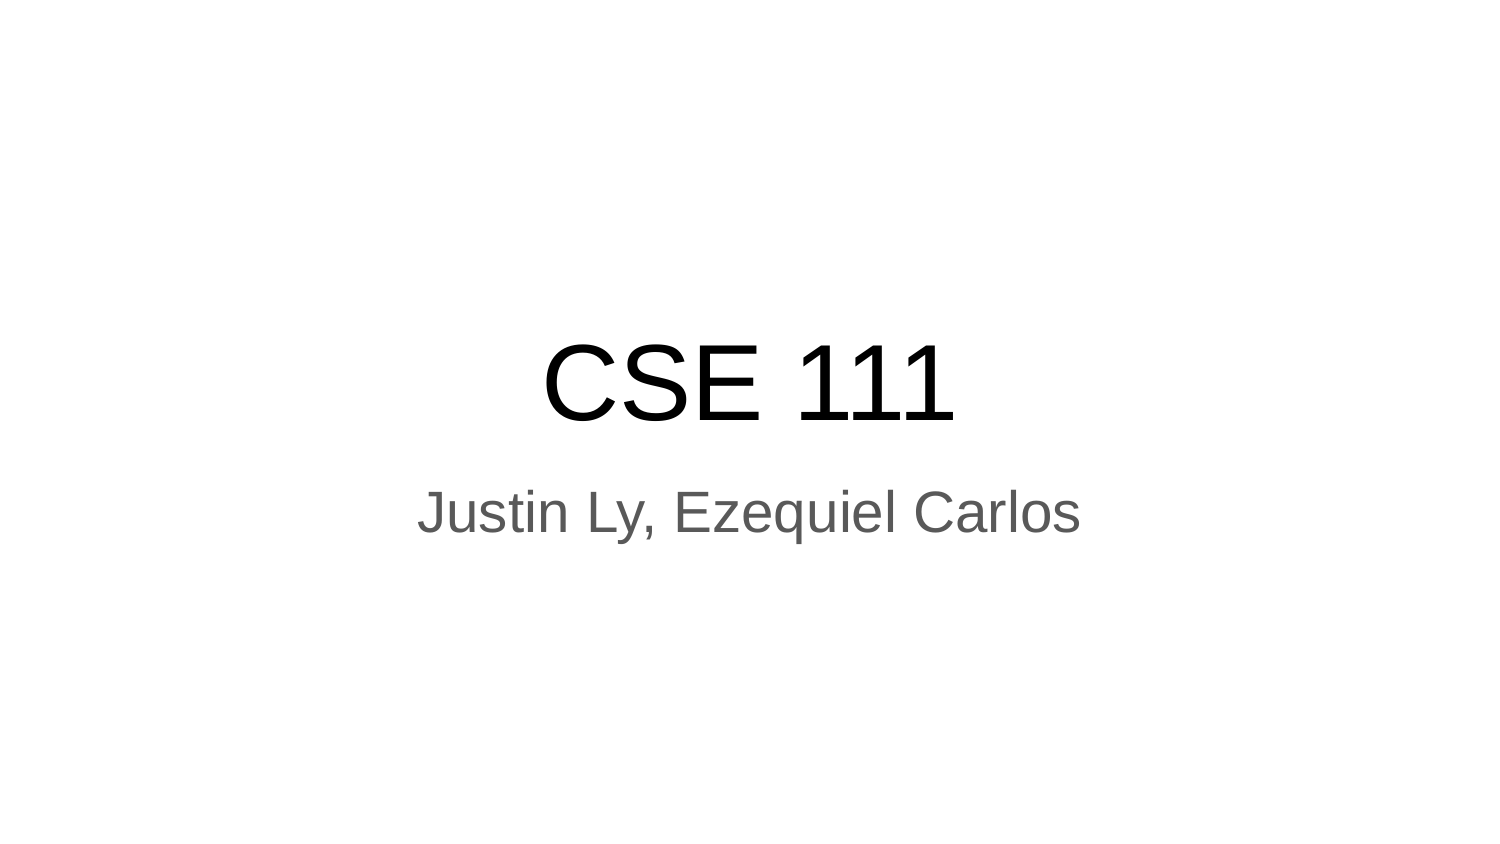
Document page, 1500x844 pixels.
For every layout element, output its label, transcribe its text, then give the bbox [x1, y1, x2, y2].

subtitle Justin Ly, Ezequiel Carlos [51, 464, 1449, 595]
title CSE 111 [51, 122, 1449, 459]
